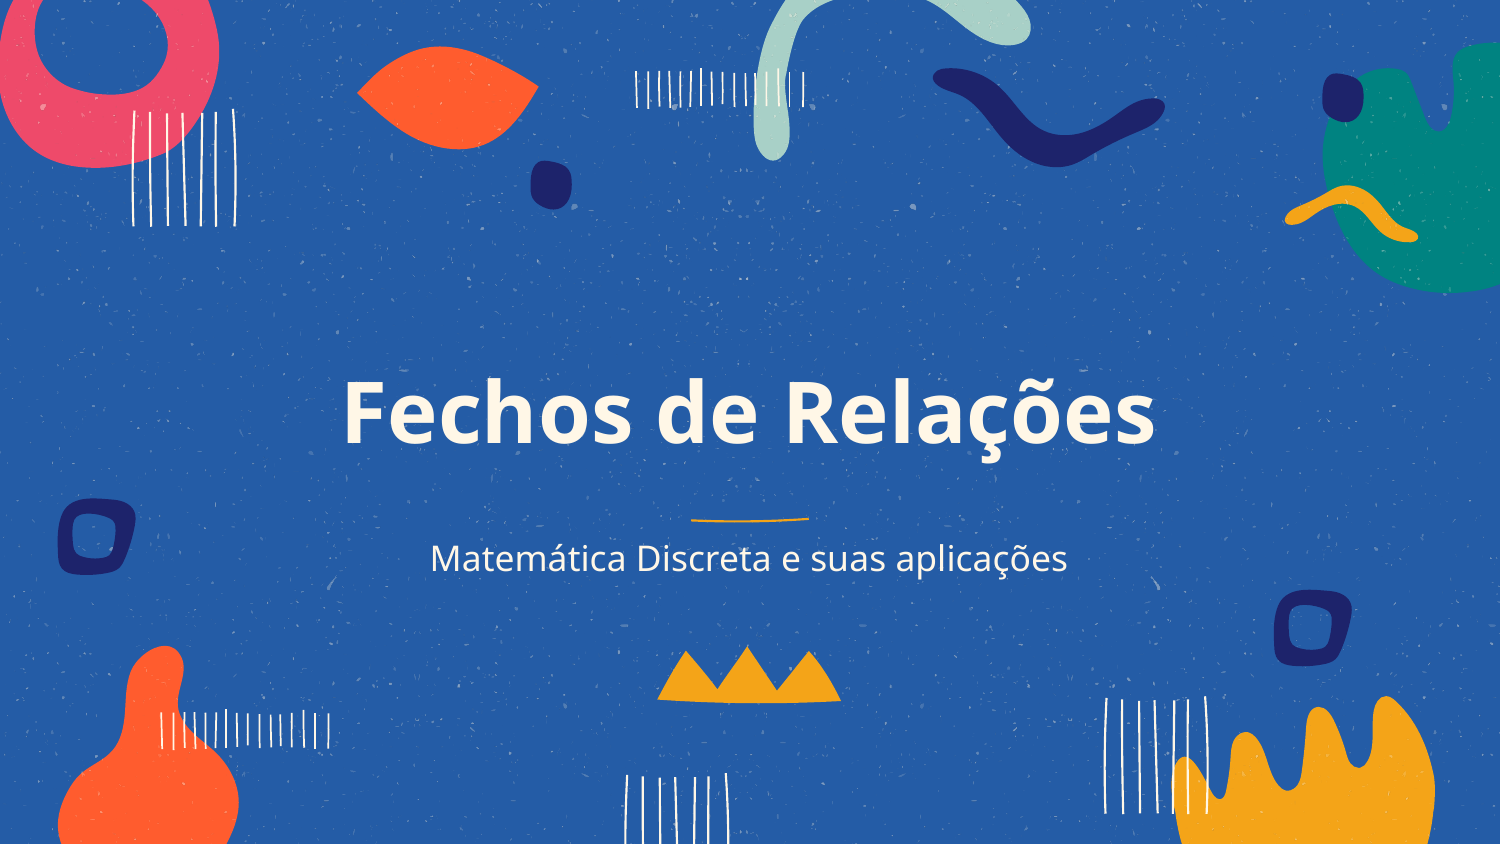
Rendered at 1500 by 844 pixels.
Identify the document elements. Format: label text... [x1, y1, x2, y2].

text_box [691, 517, 809, 523]
text_box [657, 646, 842, 704]
title Fechos de Relações [216, 312, 1282, 507]
picture [0, 0, 1500, 844]
subtitle Matemática Discreta e suas aplicações [216, 520, 1282, 588]
